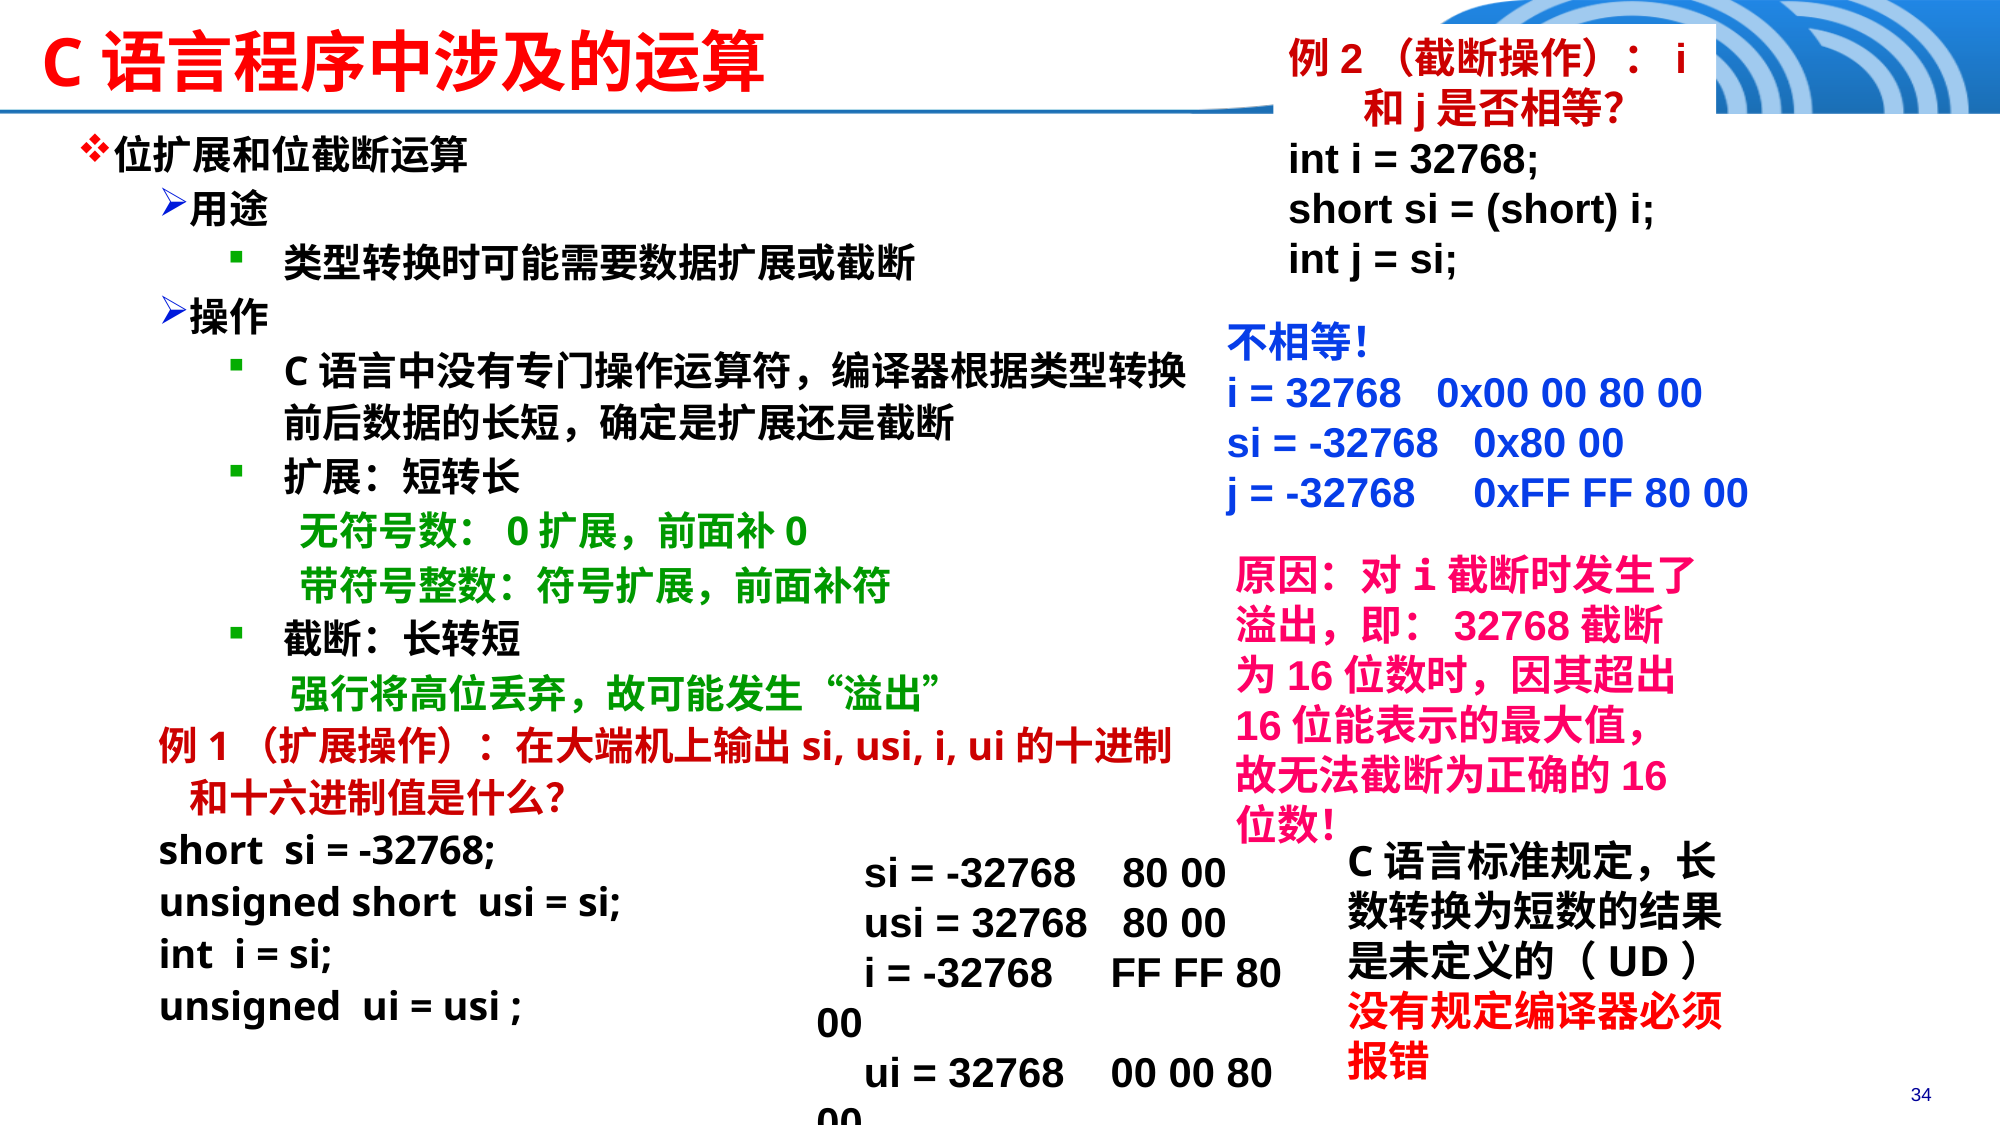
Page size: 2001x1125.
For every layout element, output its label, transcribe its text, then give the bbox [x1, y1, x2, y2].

text_box 例2（截断操作）：i和j是否相等？ int i = 32768; short si = (short) i; int j = si; [1273, 24, 1717, 290]
text_box 不相等！ i = 32768 0x00 00 80 00 si = -32768 0x80 00 j = -32768 0xFF FF 80 00 [1164, 307, 1816, 523]
picture [0, 0, 2000, 114]
text_box C语言标准规定，长数转换为短数的结果是未定义的（UD）没有规定编译器必须报错 [1332, 827, 1750, 1093]
title C语言程序中涉及的运算 [30, 26, 1273, 224]
text_box si = -32768 80 00 usi = 32768 80 00 i = -32768 FF FF 80 00 ui = 32768 00 00 80 00 [801, 888, 1320, 1104]
list 位扩展和位截断运算 用途 类型转换时可能需要数据扩展或截断 操作 C语言中没有专门操作运算符，编译器根据类型转换前后数据的长短，确定是扩展还是截断 扩展：短转长 无符号数：0扩展，前面补0 带符号整数：符号扩展，前面补符 截断：长转短 强行将高位丢弃，故可能发生“溢出” 例1（扩展操作）：在大端机上输出si, usi, i, ui的十进制和十六进制值是什么？ short si = -32768; unsigned short usi = si; int i = si; unsigned ui = usi ; [66, 120, 1205, 1034]
text_box 原因：对i截断时发生了溢出，即：32768截断为16位数时，因其超出16位能表示的最大值，故无法截断为正确的16位数！ [1220, 541, 1717, 857]
